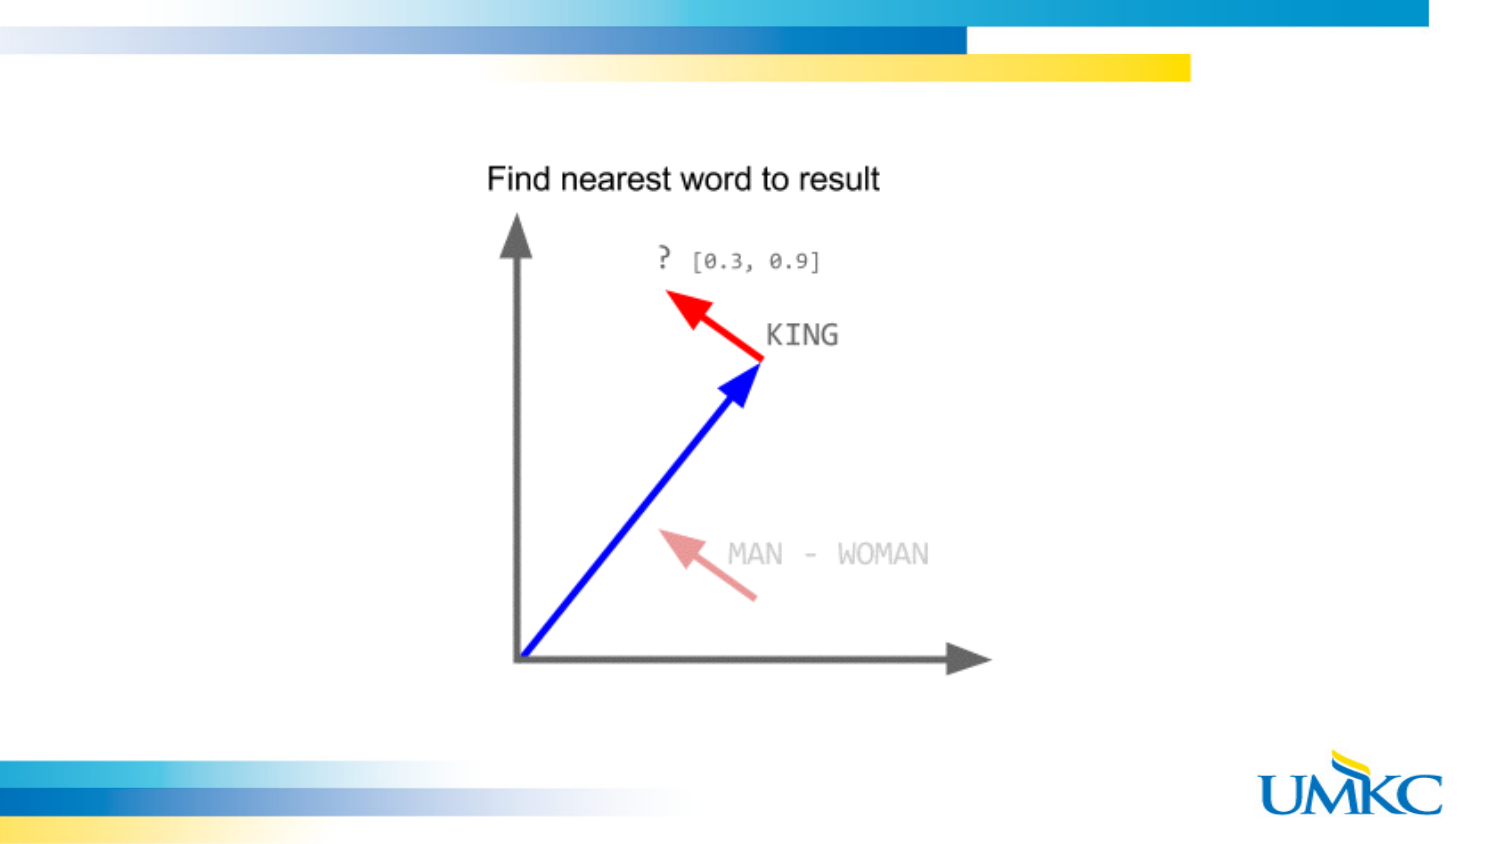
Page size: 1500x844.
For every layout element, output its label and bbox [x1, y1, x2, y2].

text_box [488, 165, 994, 677]
picture [0, 0, 1500, 844]
